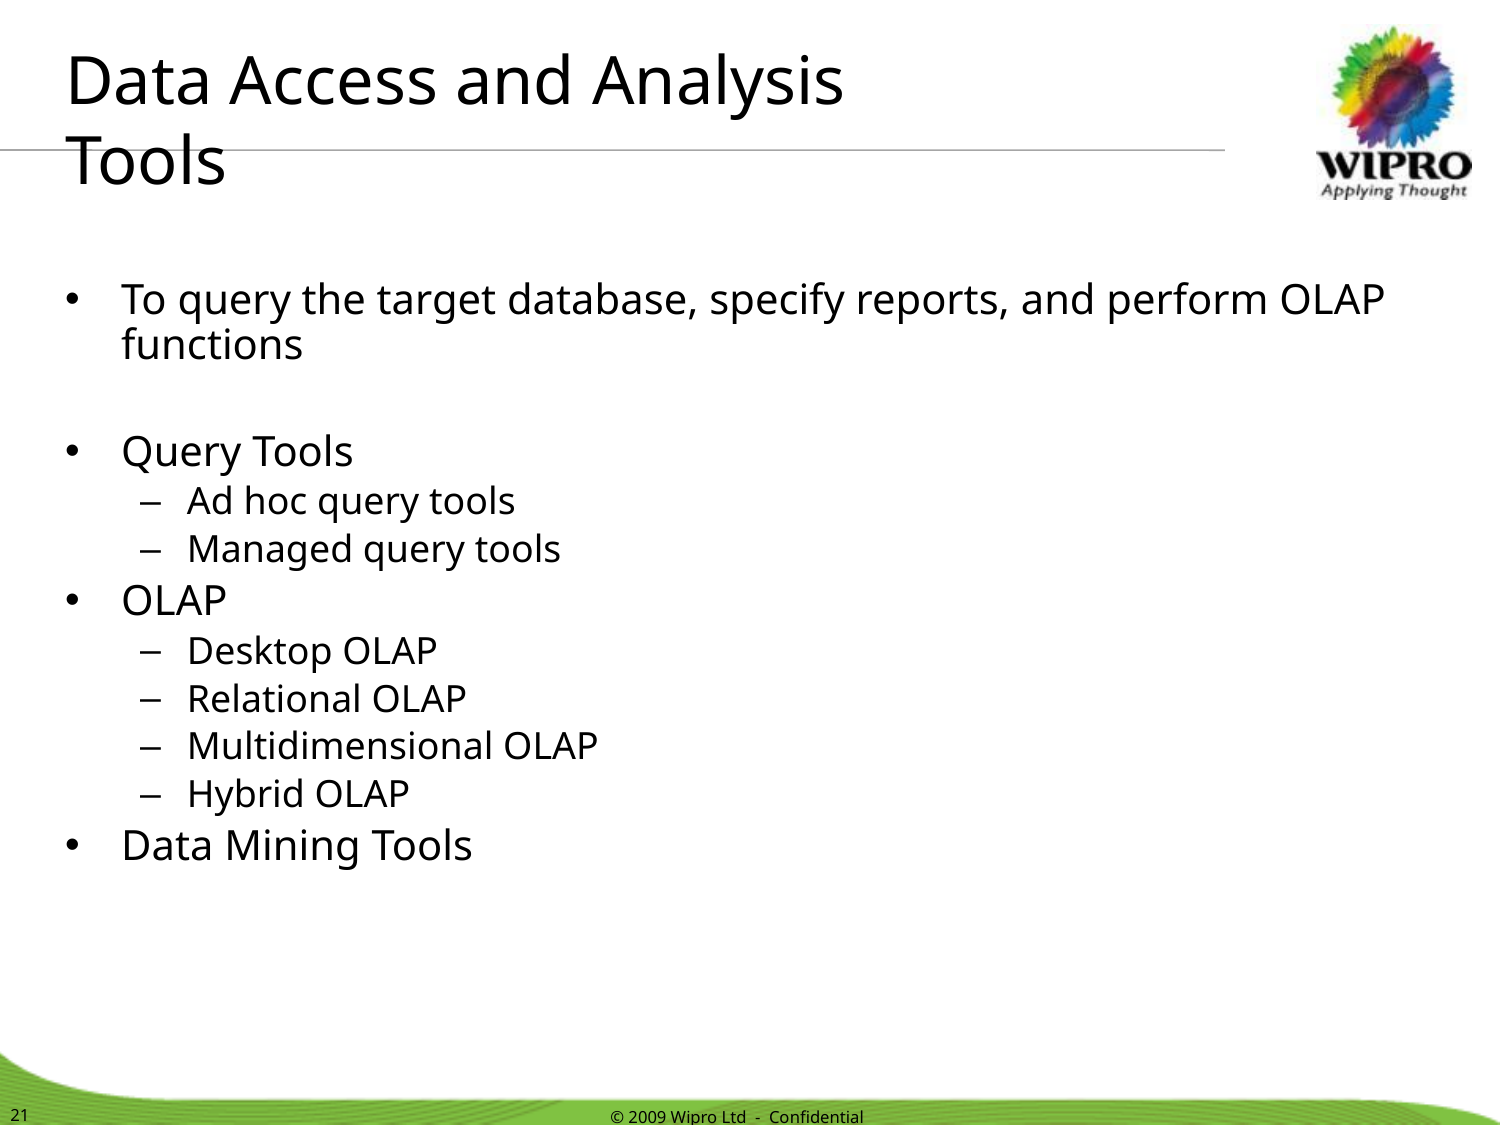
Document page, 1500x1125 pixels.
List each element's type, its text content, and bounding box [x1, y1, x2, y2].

picture [1316, 24, 1472, 200]
picture [0, 1037, 1500, 1125]
text_box To query the target database, specify reports, and perform OLAP functions Query Tools Ad hoc query tools Managed query tools OLAP Desktop OLAP Relational OLAP Multidimensional OLAP Hybrid OLAP Data Mining Tools [50, 212, 1450, 925]
text_box Data Access and Analysis Tools [49, 30, 1032, 126]
